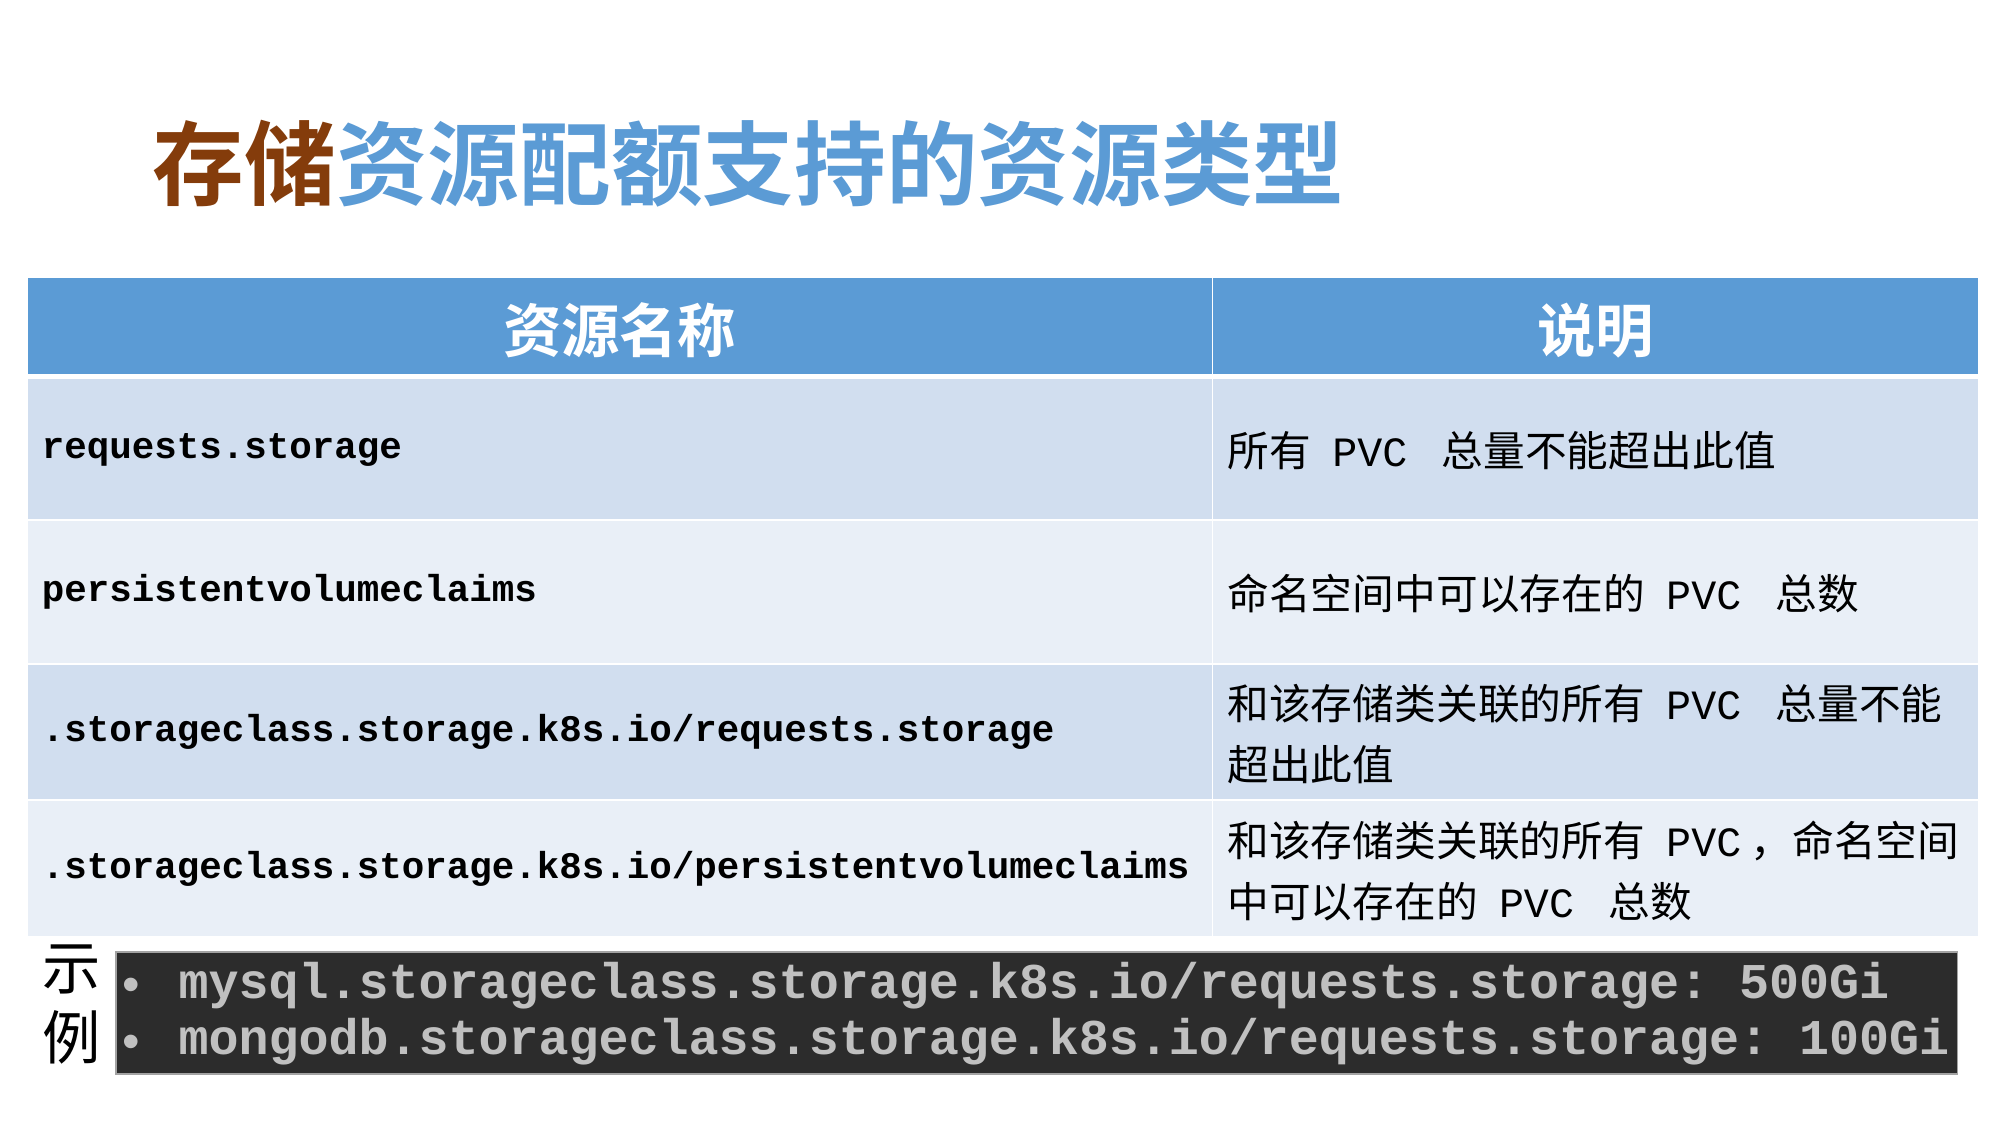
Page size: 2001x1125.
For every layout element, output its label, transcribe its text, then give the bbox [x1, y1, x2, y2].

table_header 资源名称 [28, 278, 1212, 374]
table_cell 和该存储类关联的所有 PVC，命名空间中可以存在的 PVC 总数 [1213, 801, 1978, 936]
table_cell .storageclass.storage.k8s.io/requests.storage [28, 665, 1212, 799]
text_box 示 例 [27, 923, 116, 1079]
table_cell requests.storage [28, 379, 1212, 519]
table_cell 所有 PVC 总量不能超出此值 [1213, 379, 1978, 519]
table_cell .storageclass.storage.k8s.io/persistentvolumeclaims [28, 801, 1212, 936]
title 存储资源配额支持的资源类型 [137, 59, 1863, 276]
table_cell 命名空间中可以存在的 PVC 总数 [1213, 521, 1978, 663]
table_header mysql.storageclass.storage.k8s.io/requests.storage: 500Gi mongodb.storageclass.storage.k8s.io/requests.storage: 100Gi [117, 953, 1957, 1073]
table_cell 和该存储类关联的所有 PVC 总量不能超出此值 [1213, 665, 1978, 799]
table_cell persistentvolumeclaims [28, 521, 1212, 663]
table_header 说明 [1213, 278, 1978, 374]
